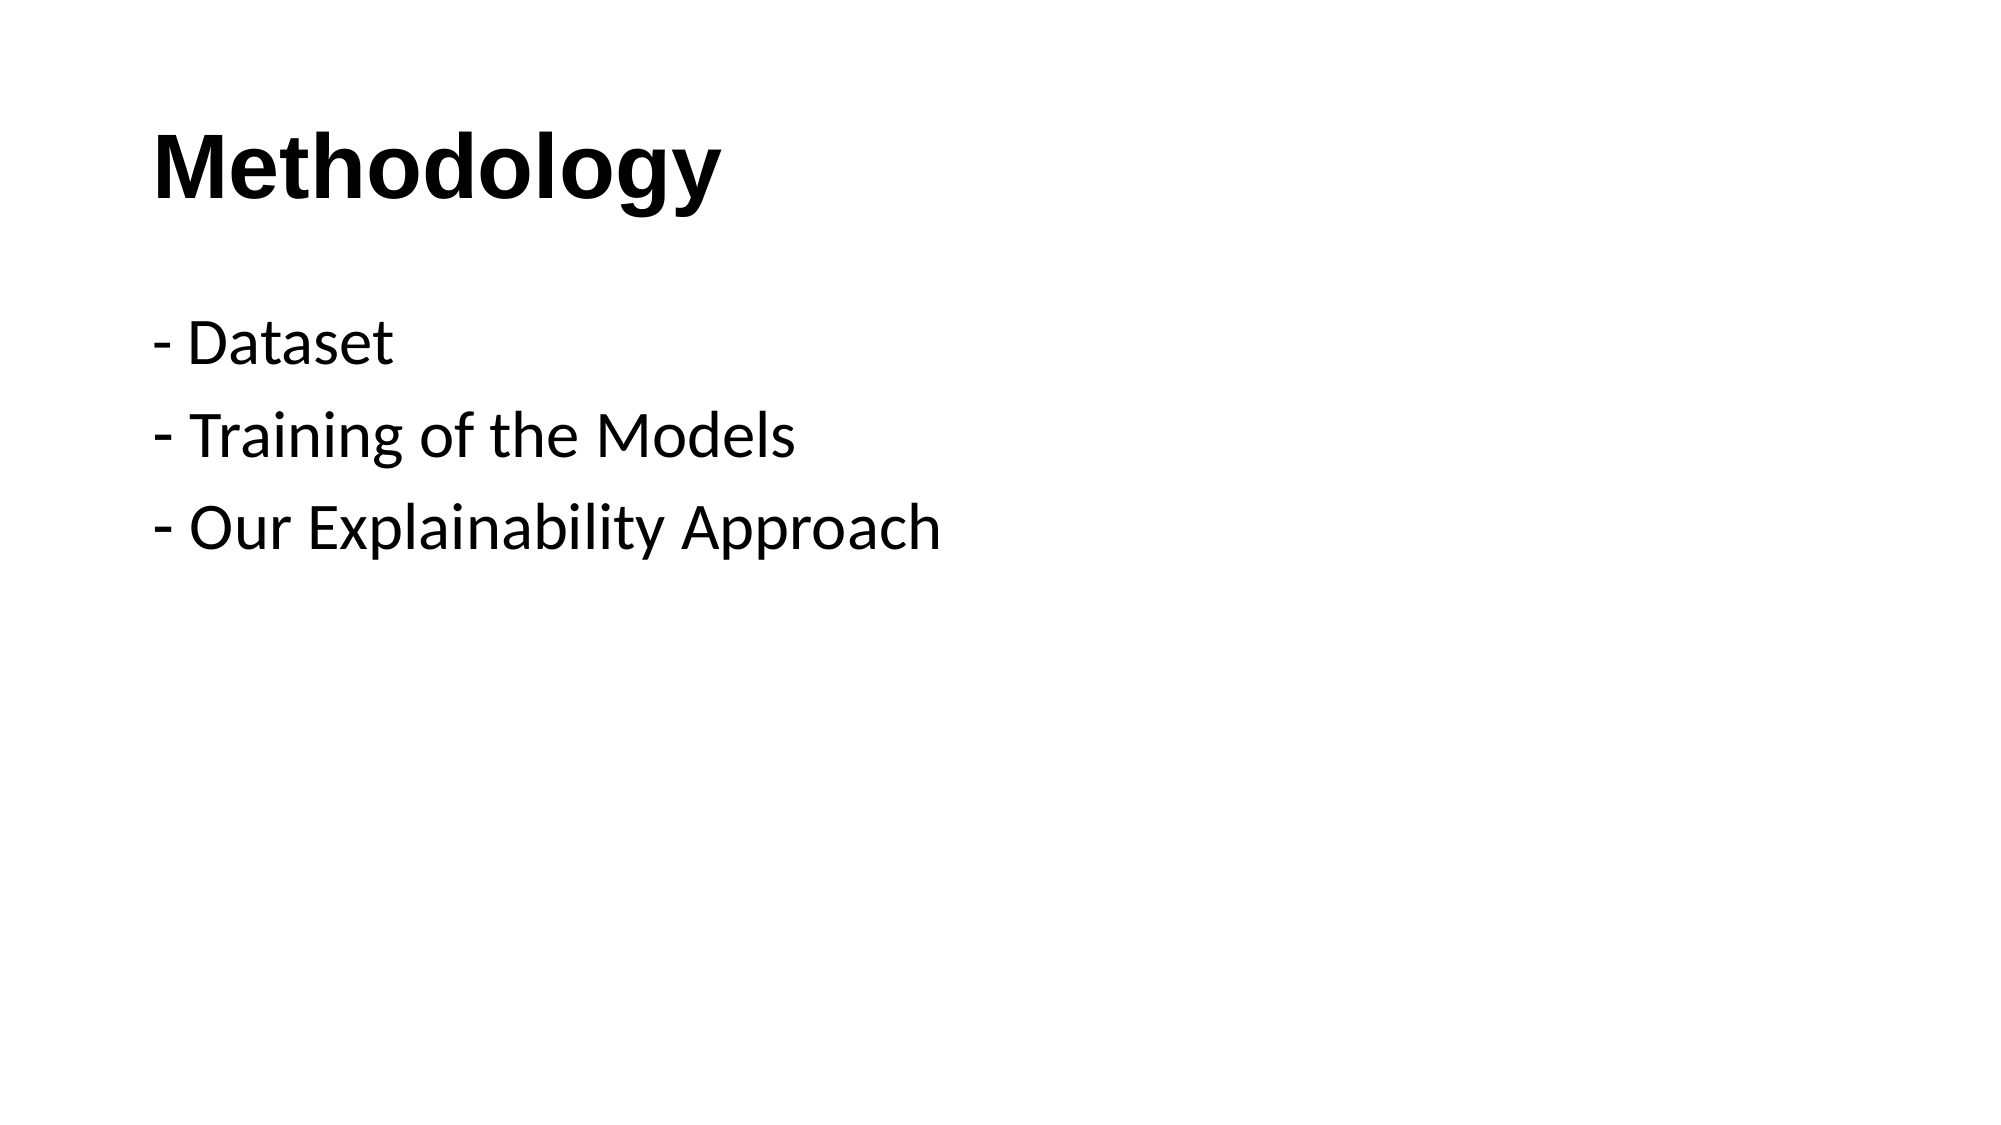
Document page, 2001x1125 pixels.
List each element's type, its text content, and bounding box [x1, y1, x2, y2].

list - Dataset Training of the Models Our Explainability Approach [137, 299, 1863, 1014]
title Methodology [137, 59, 1863, 278]
